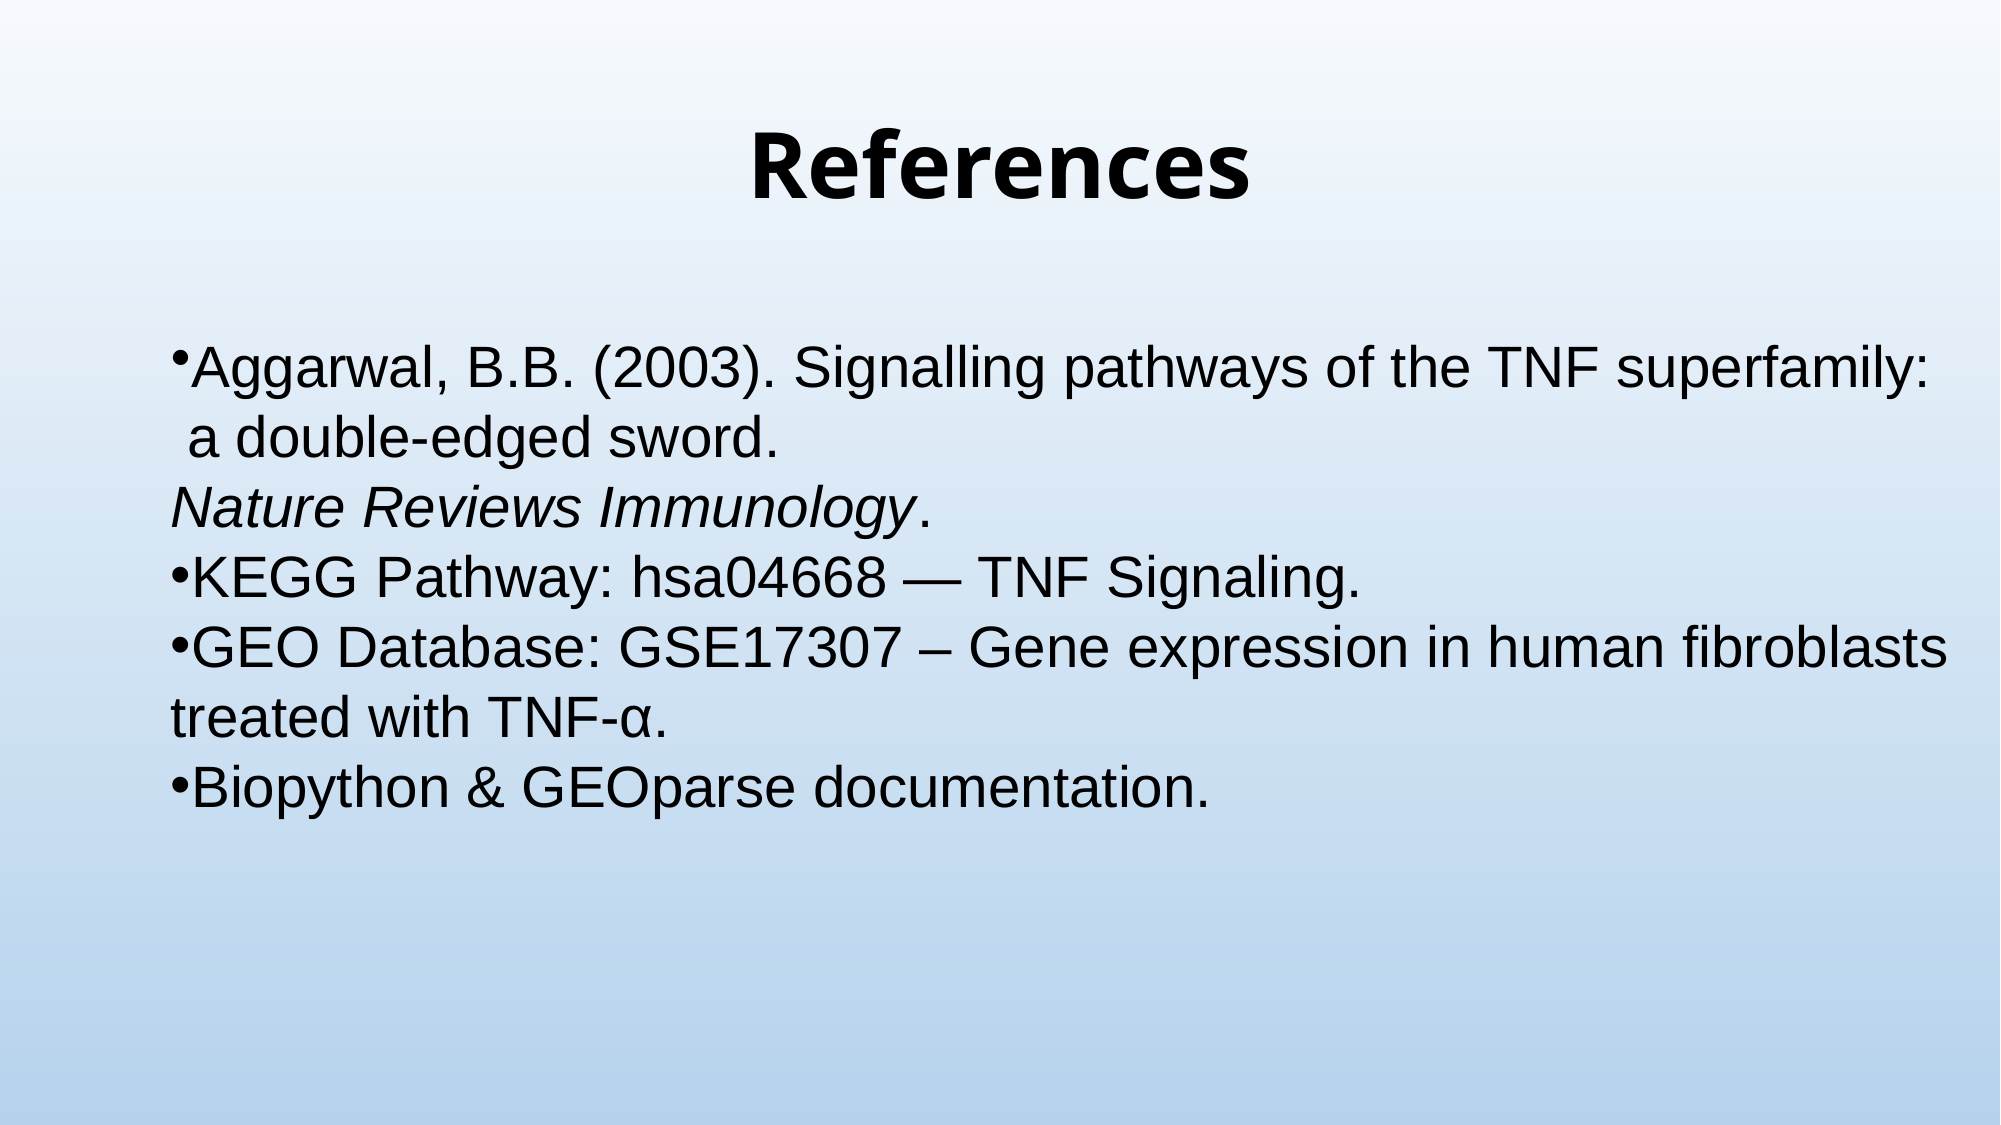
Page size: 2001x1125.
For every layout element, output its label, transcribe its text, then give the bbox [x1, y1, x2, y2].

list Aggarwal, B.B. (2003). Signalling pathways of the TNF superfamily: a double-edged sword. Nature Reviews Immunology. KEGG Pathway: hsa04668 — TNF Signaling. GEO Database: GSE17307 – Gene expression in human fibroblasts treated with TNF-α. Biopython & GEOparse documentation. [155, 247, 2000, 901]
title References [137, 59, 1863, 278]
